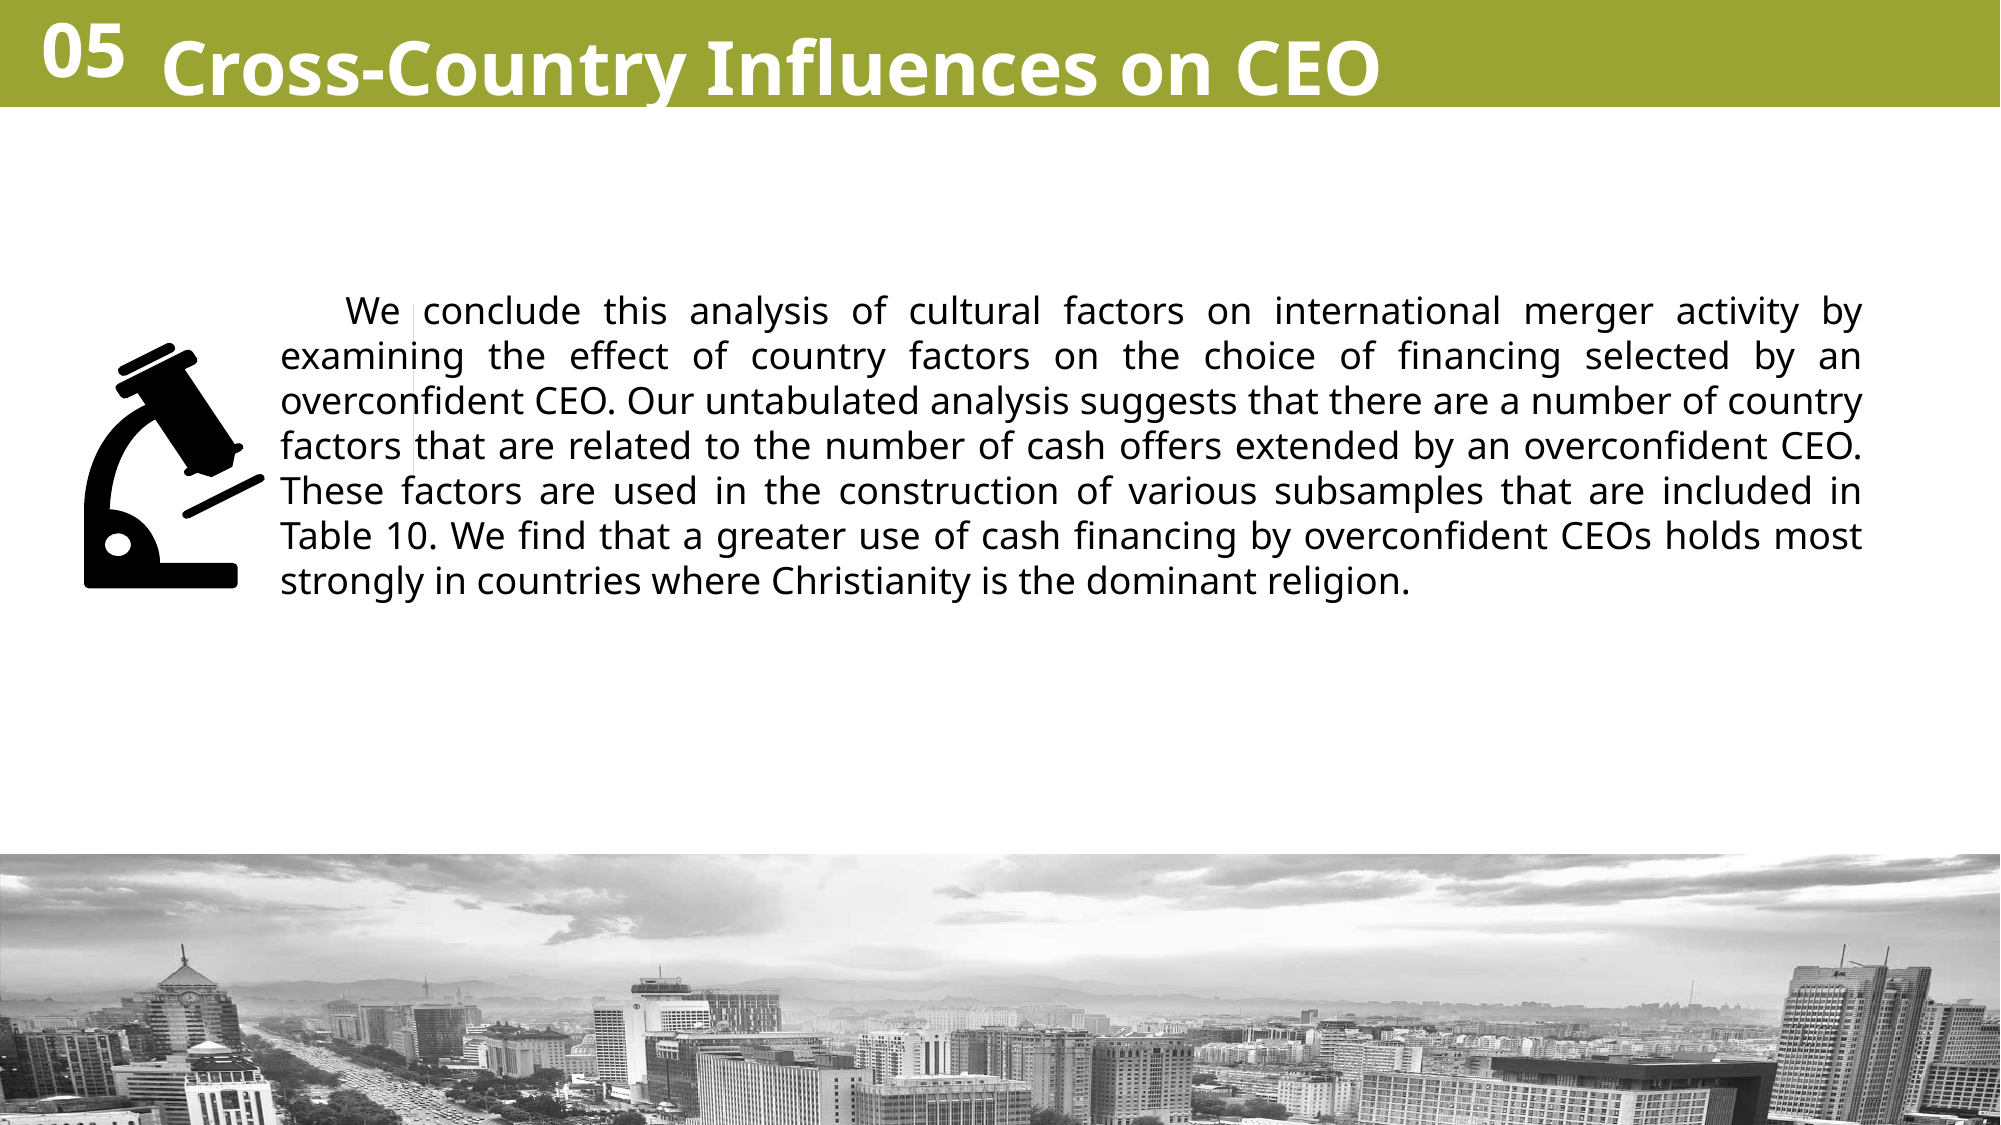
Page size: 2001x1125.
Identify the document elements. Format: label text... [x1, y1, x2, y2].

text_box We conclude this analysis of cultural factors on international merger activity by examining the effect of country factors on the choice of financing selected by an overconfident CEO. Our untabulated analysis suggests that there are a number of country factors that are related to the number of cash offers extended by an overconfident CEO. These factors are used in the construction of various subsamples that are included in Table 10. We find that a greater use of cash financing by overconfident CEOs holds most strongly in countries where Christianity is the dominant religion. [265, 279, 1879, 610]
picture [0, 854, 2000, 1125]
list Cross-Country Influences on CEO Overconfidence [146, 23, 1906, 84]
list 05 [26, 13, 146, 93]
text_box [81, 342, 266, 589]
